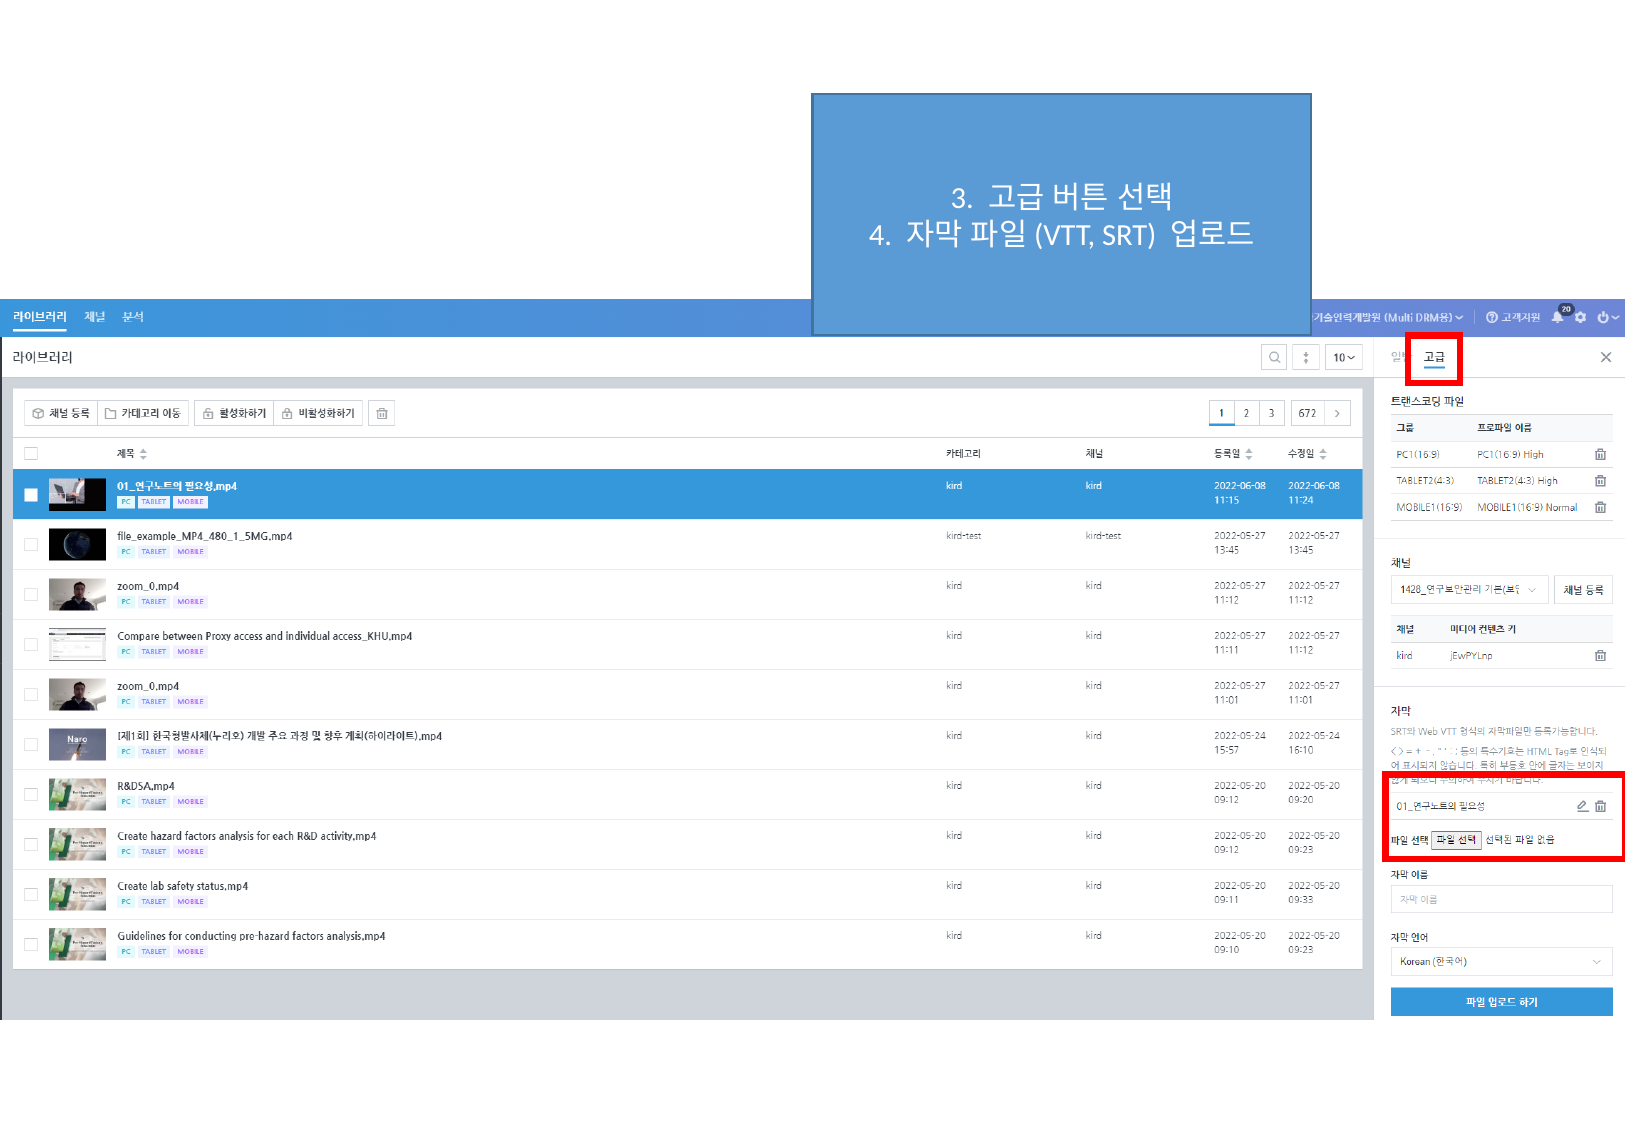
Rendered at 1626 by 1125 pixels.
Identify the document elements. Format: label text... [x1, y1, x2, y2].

text_box 3. 고급 버튼 선택 4. 자막 파일(VTT, SRT) 업로드 [811, 93, 1312, 299]
picture [0, 299, 1625, 1020]
